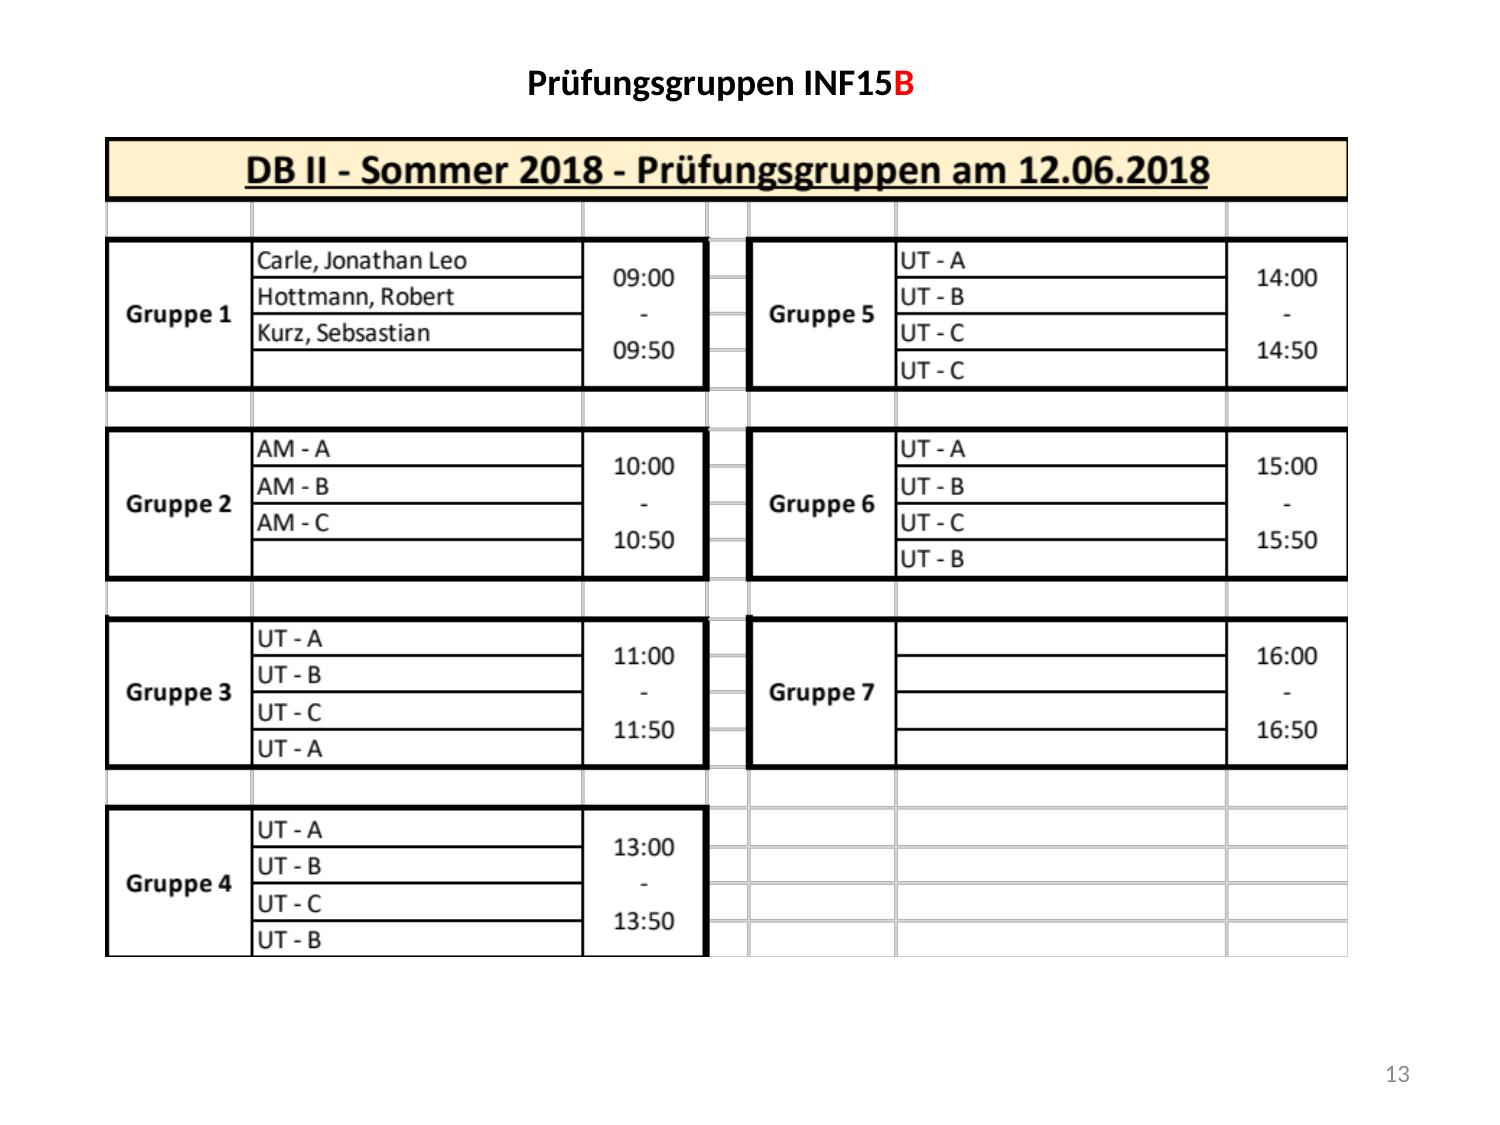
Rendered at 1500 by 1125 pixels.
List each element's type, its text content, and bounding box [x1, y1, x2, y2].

text_box Prüfungsgruppen INF15B [512, 50, 930, 110]
slide_number 13 [1074, 1042, 1425, 1103]
picture [104, 136, 1348, 957]
